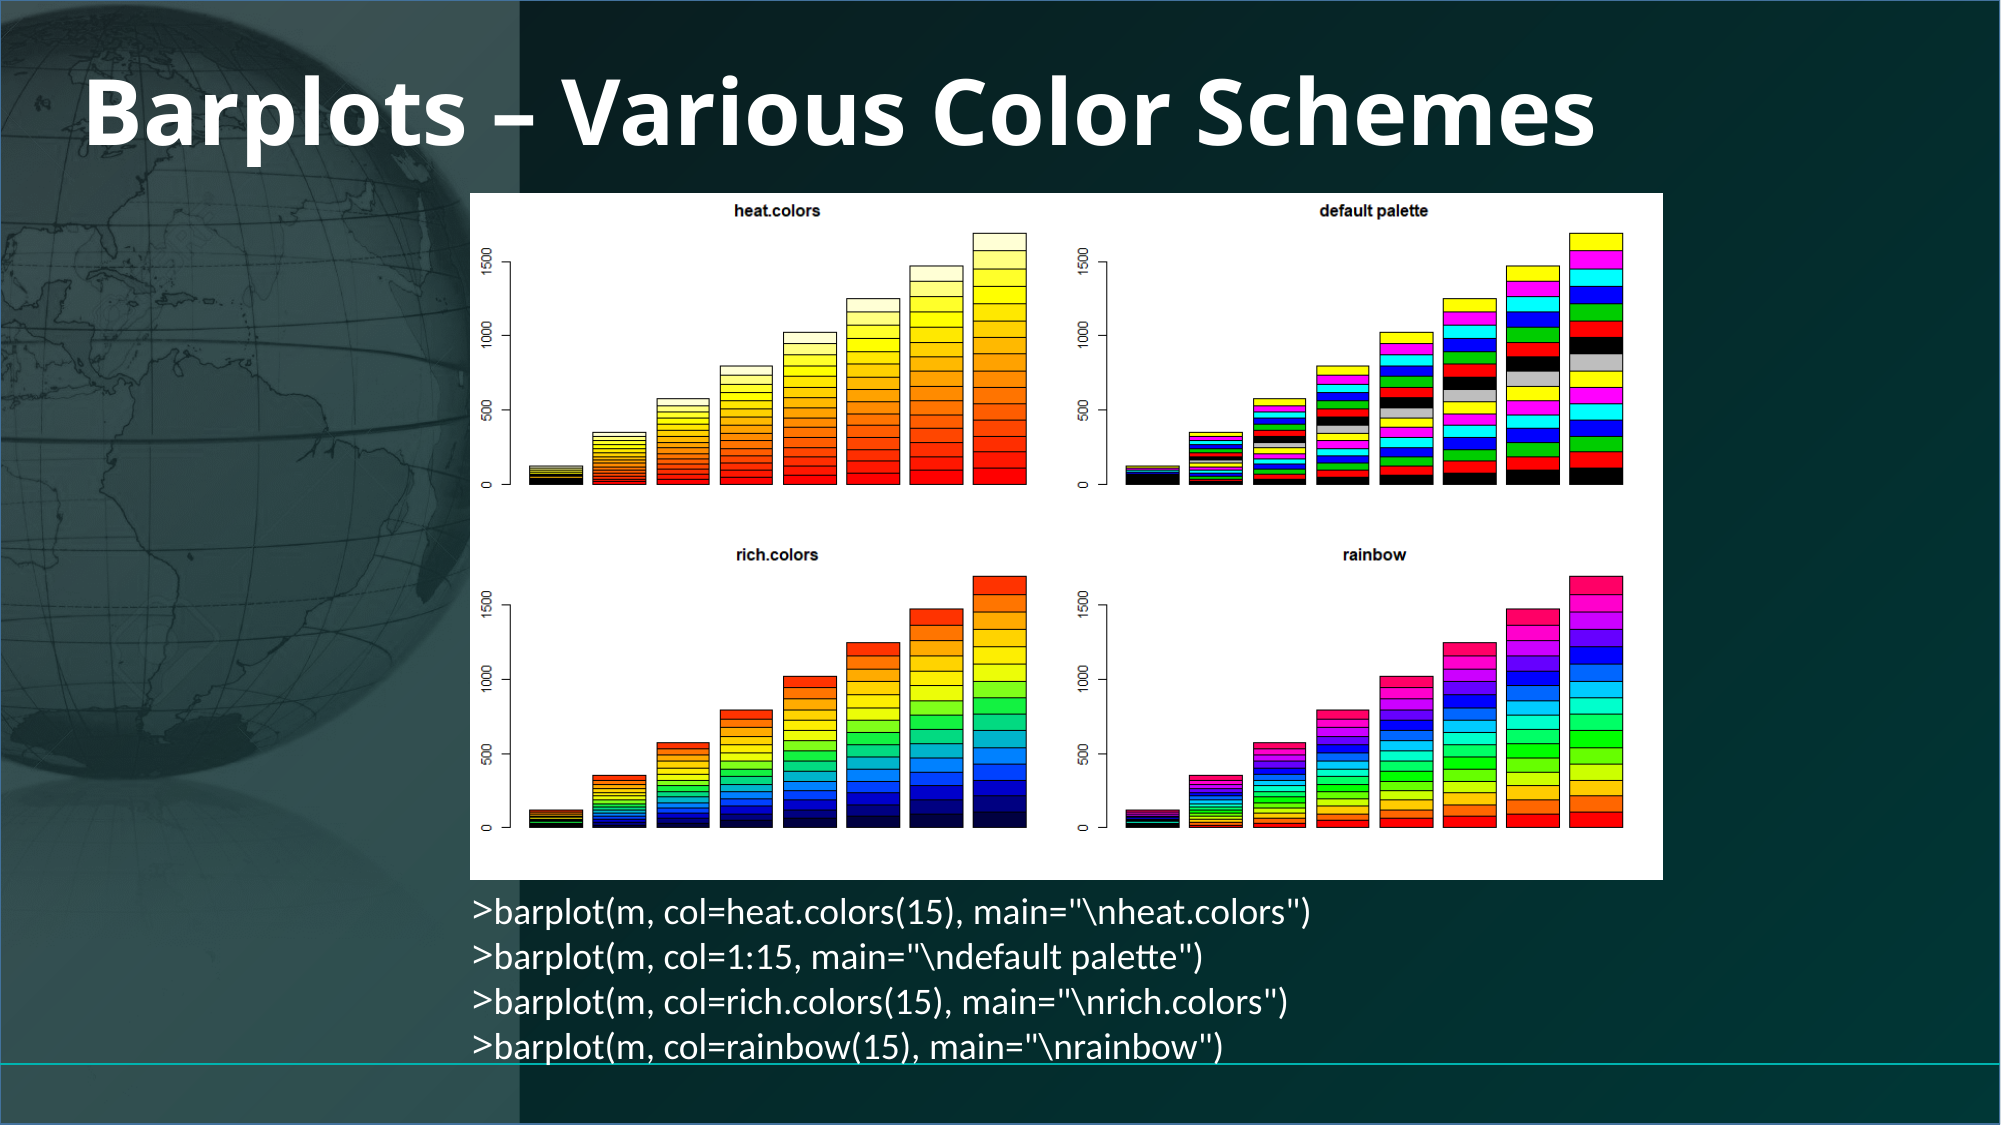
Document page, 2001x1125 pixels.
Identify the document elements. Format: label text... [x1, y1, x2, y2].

title Barplots – Various Color Schemes [66, 15, 1936, 218]
text_box barplot(m, col=heat.colors(15), main="\nheat.colors") barplot(m, col=1:15, main="\ndefault palette") barplot(m, col=rich.colors(15), main="\nrich.colors") barplot(m, col=rainbow(15), main="\nrainbow") [457, 879, 1661, 1075]
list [470, 193, 1663, 880]
